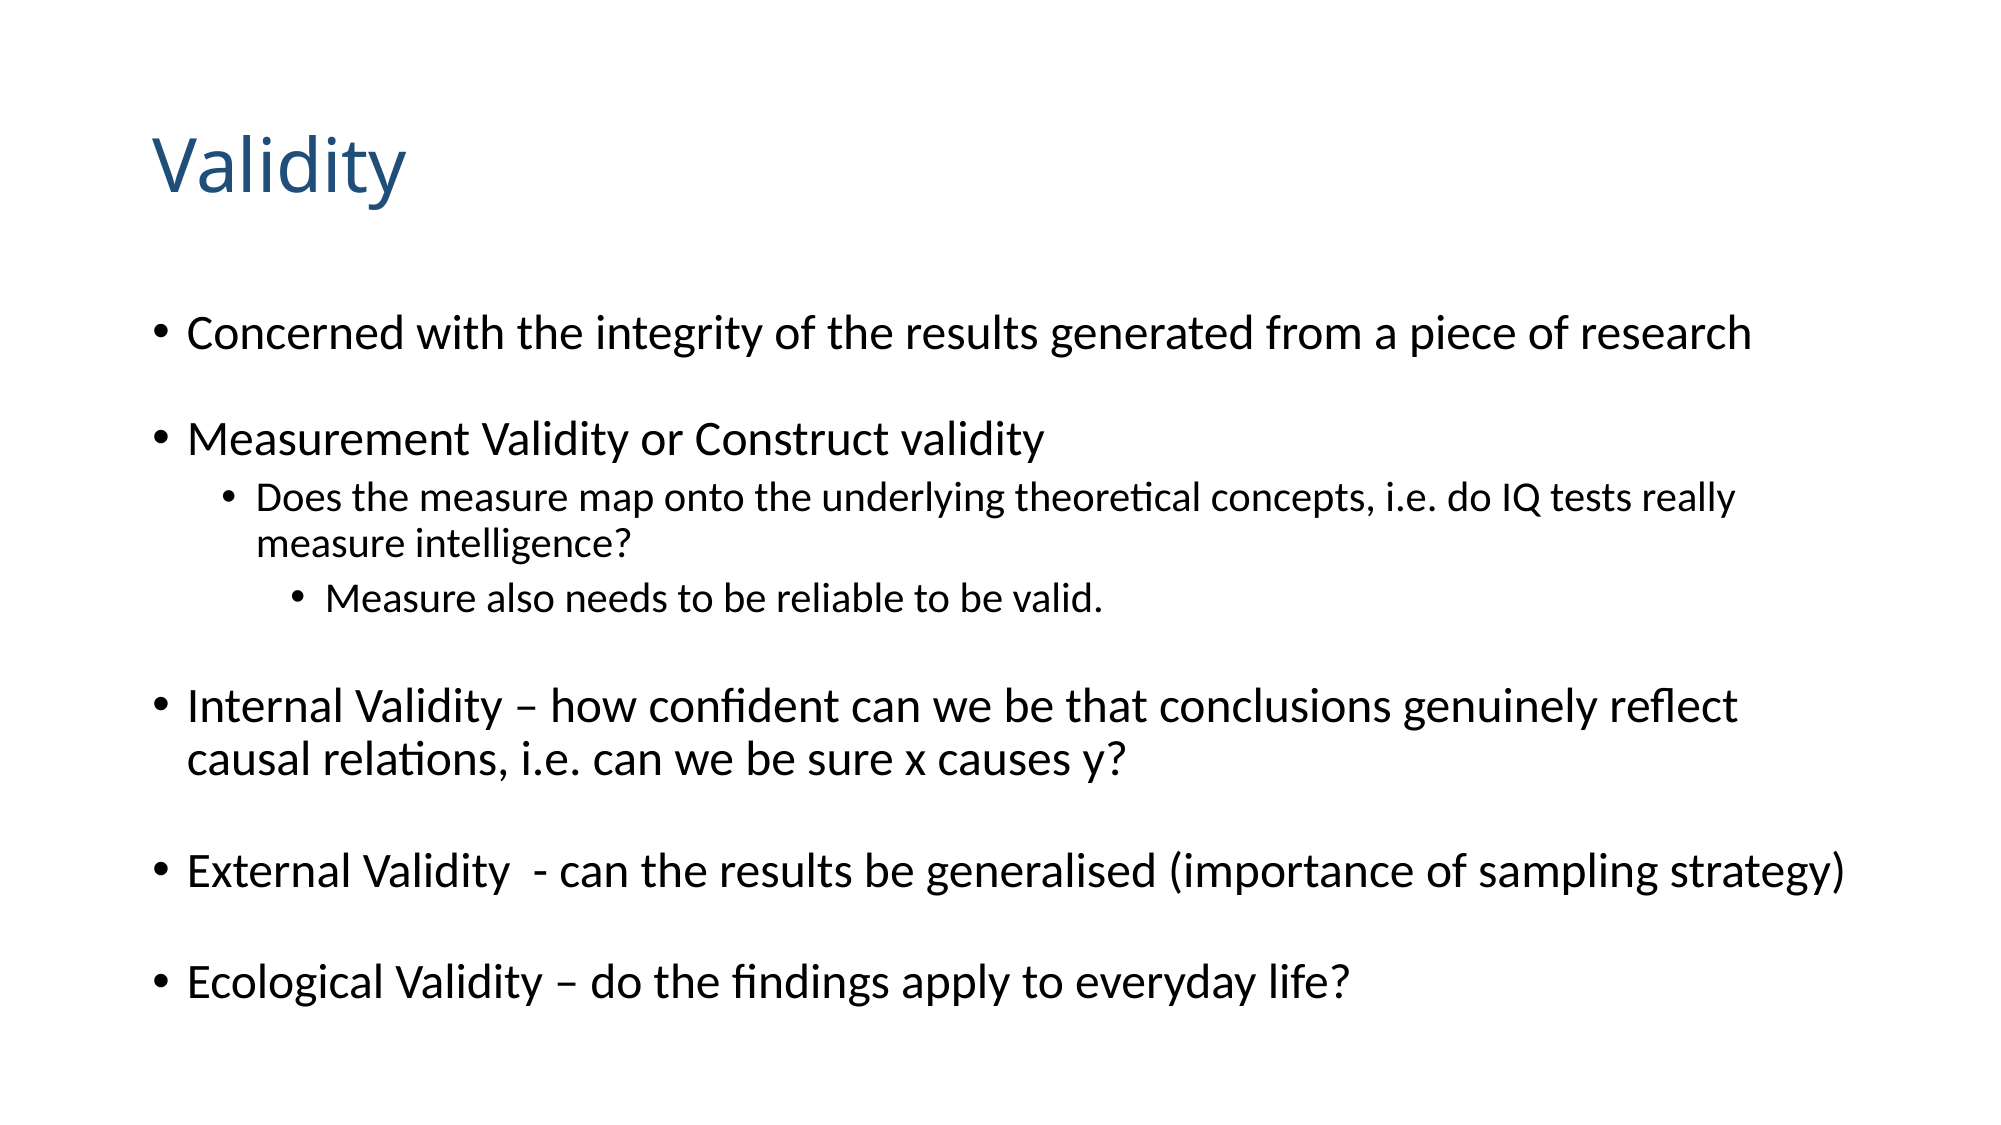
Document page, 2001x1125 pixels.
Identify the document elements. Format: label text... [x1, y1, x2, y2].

list Concerned with the integrity of the results generated from a piece of research Measurement Validity or Construct validity Does the measure map onto the underlying theoretical concepts, i.e. do IQ tests really measure intelligence? Measure also needs to be reliable to be valid. Internal Validity – how confident can we be that conclusions genuinely reflect causal relations, i.e. can we be sure x causes y? External Validity - can the results be generalised (importance of sampling strategy) Ecological Validity – do the findings apply to everyday life? [137, 299, 1863, 1068]
title Validity [137, 59, 1863, 278]
